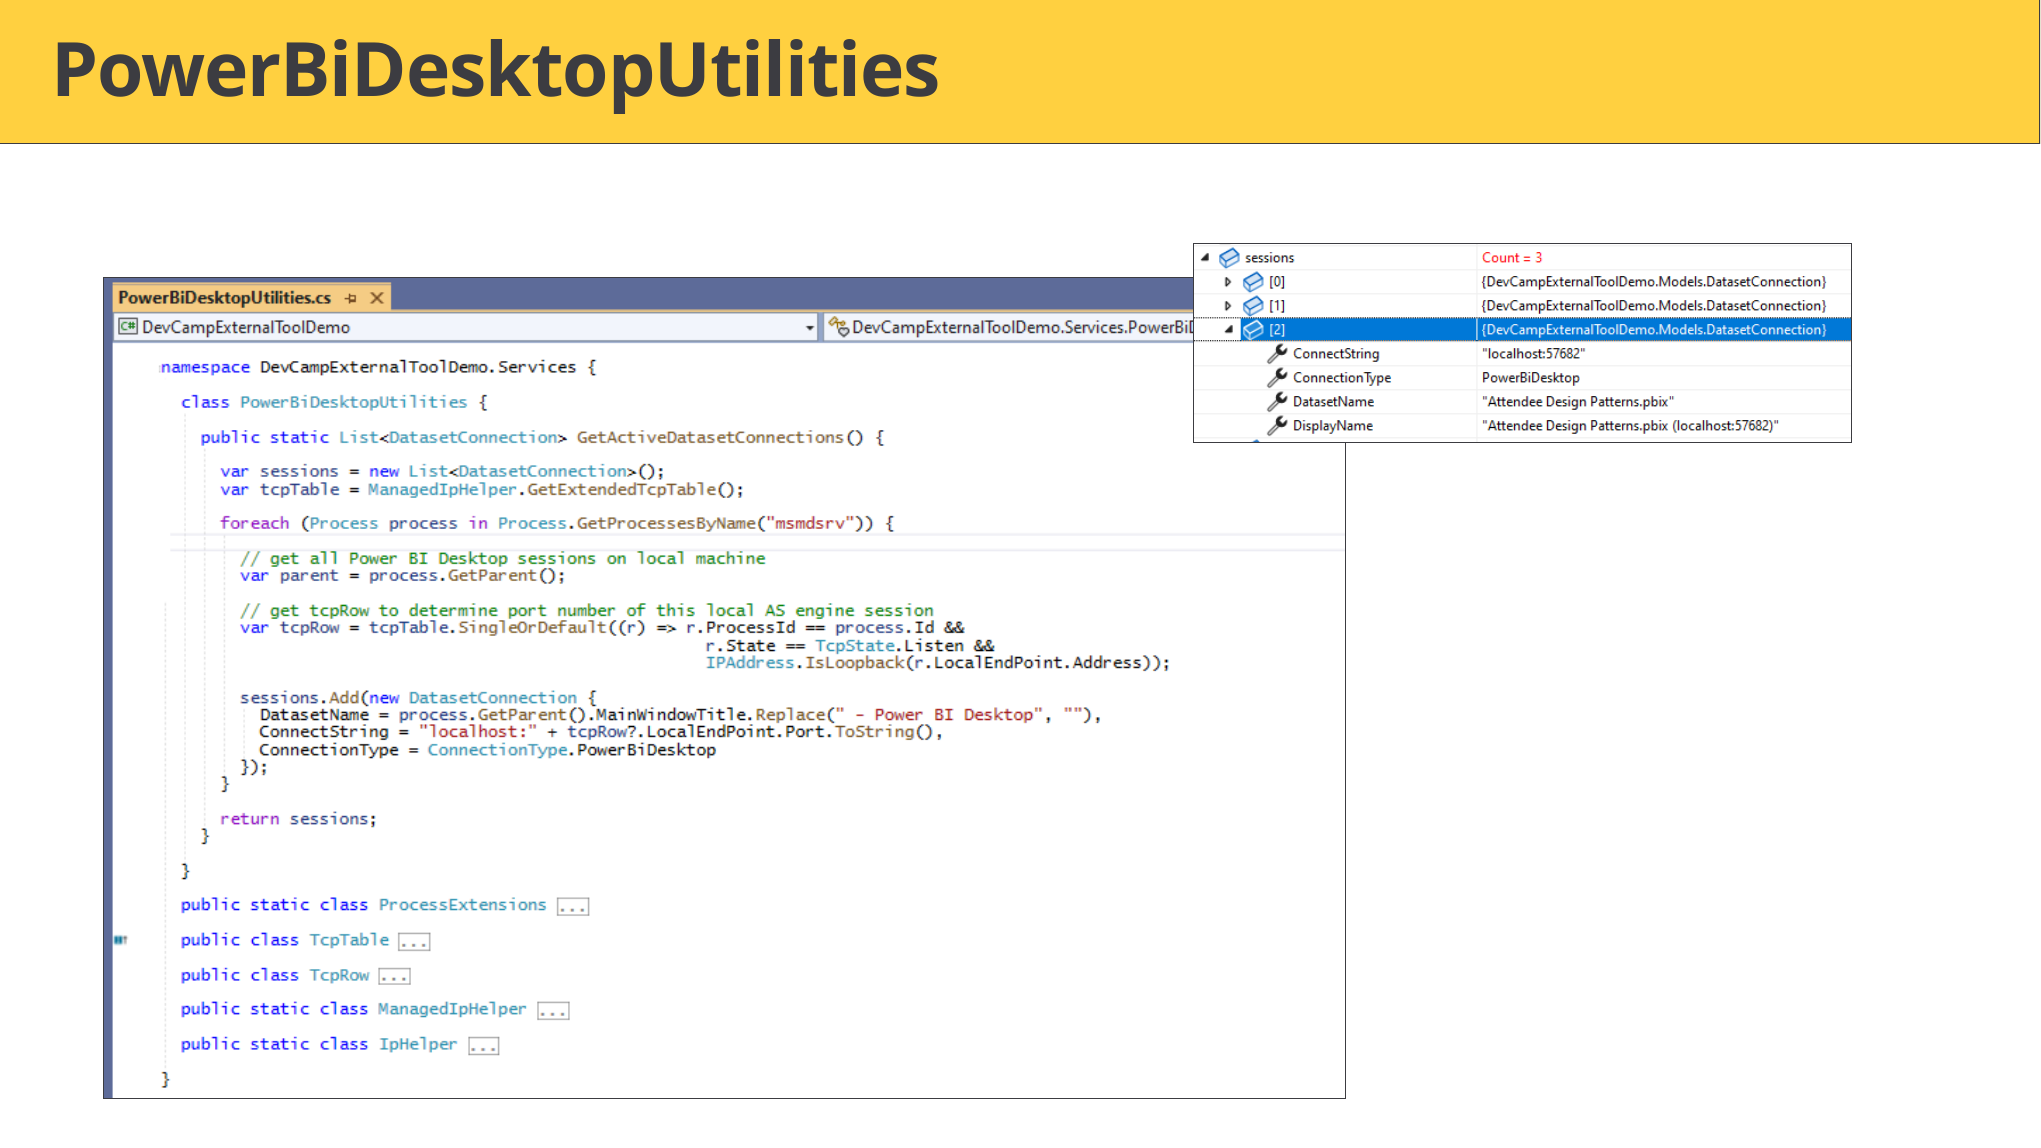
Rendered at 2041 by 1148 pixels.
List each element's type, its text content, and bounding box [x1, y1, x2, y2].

title PowerBiDesktopUtilities [51, 31, 1988, 113]
picture [102, 243, 1852, 1099]
